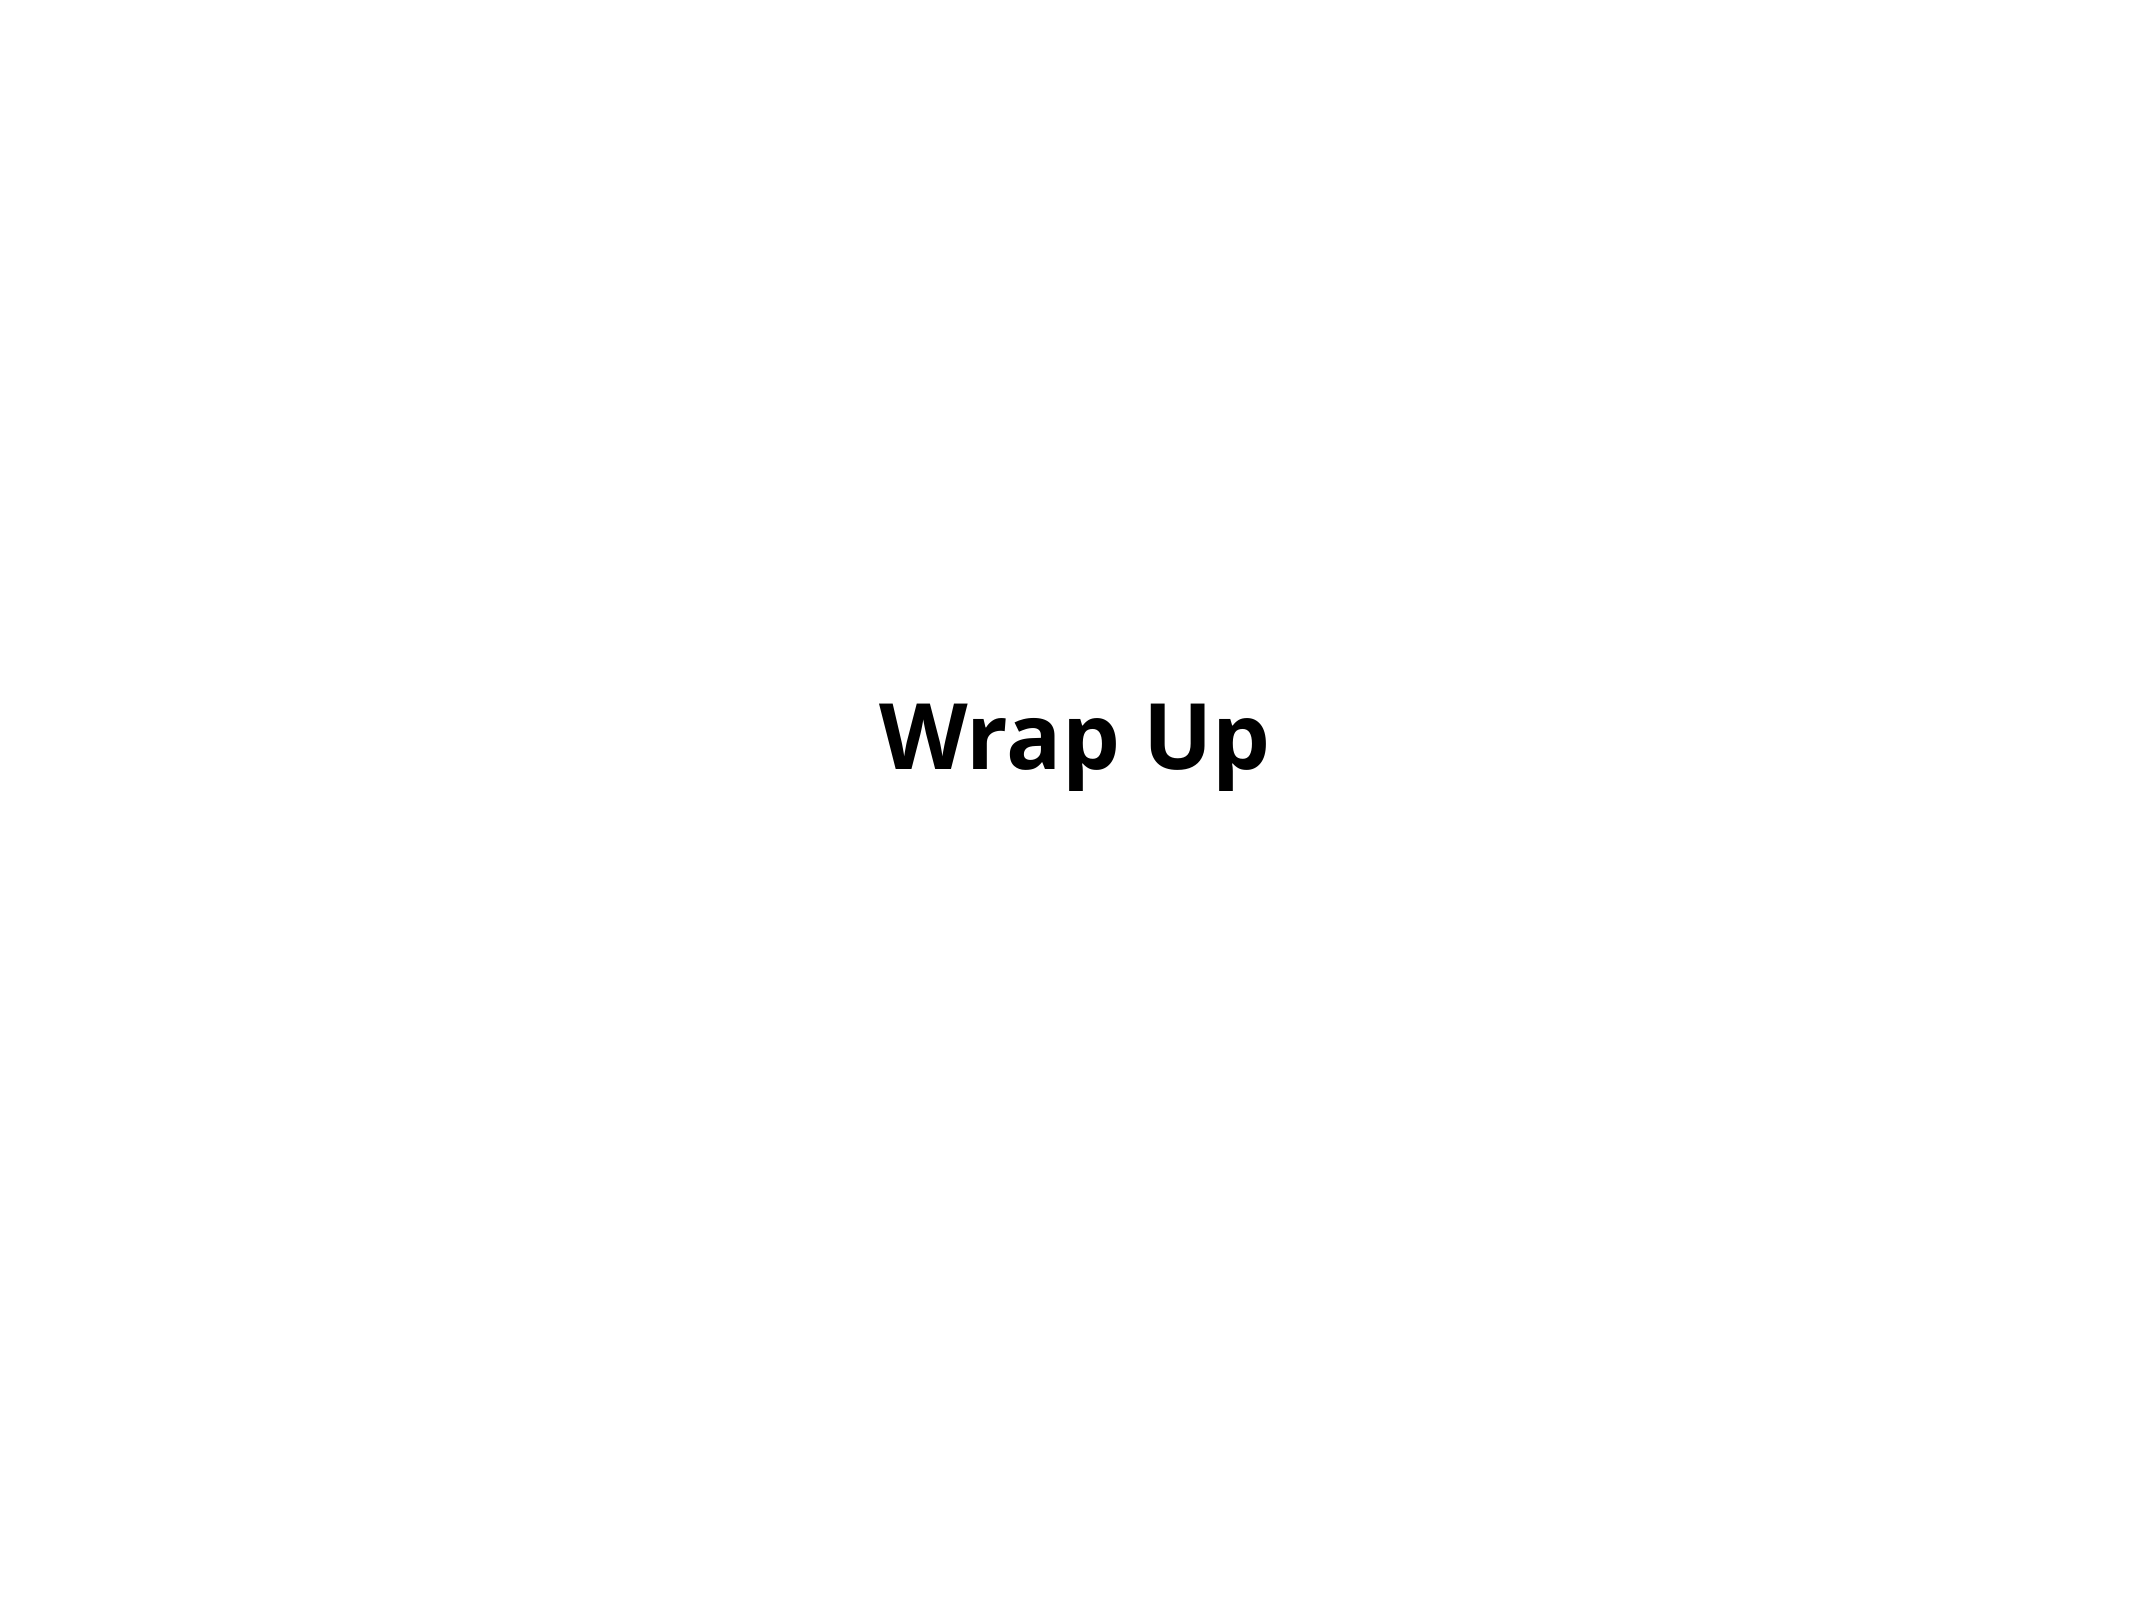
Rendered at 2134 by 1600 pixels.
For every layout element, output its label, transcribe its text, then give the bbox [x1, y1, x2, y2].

title Wrap Up [167, 669, 1983, 988]
